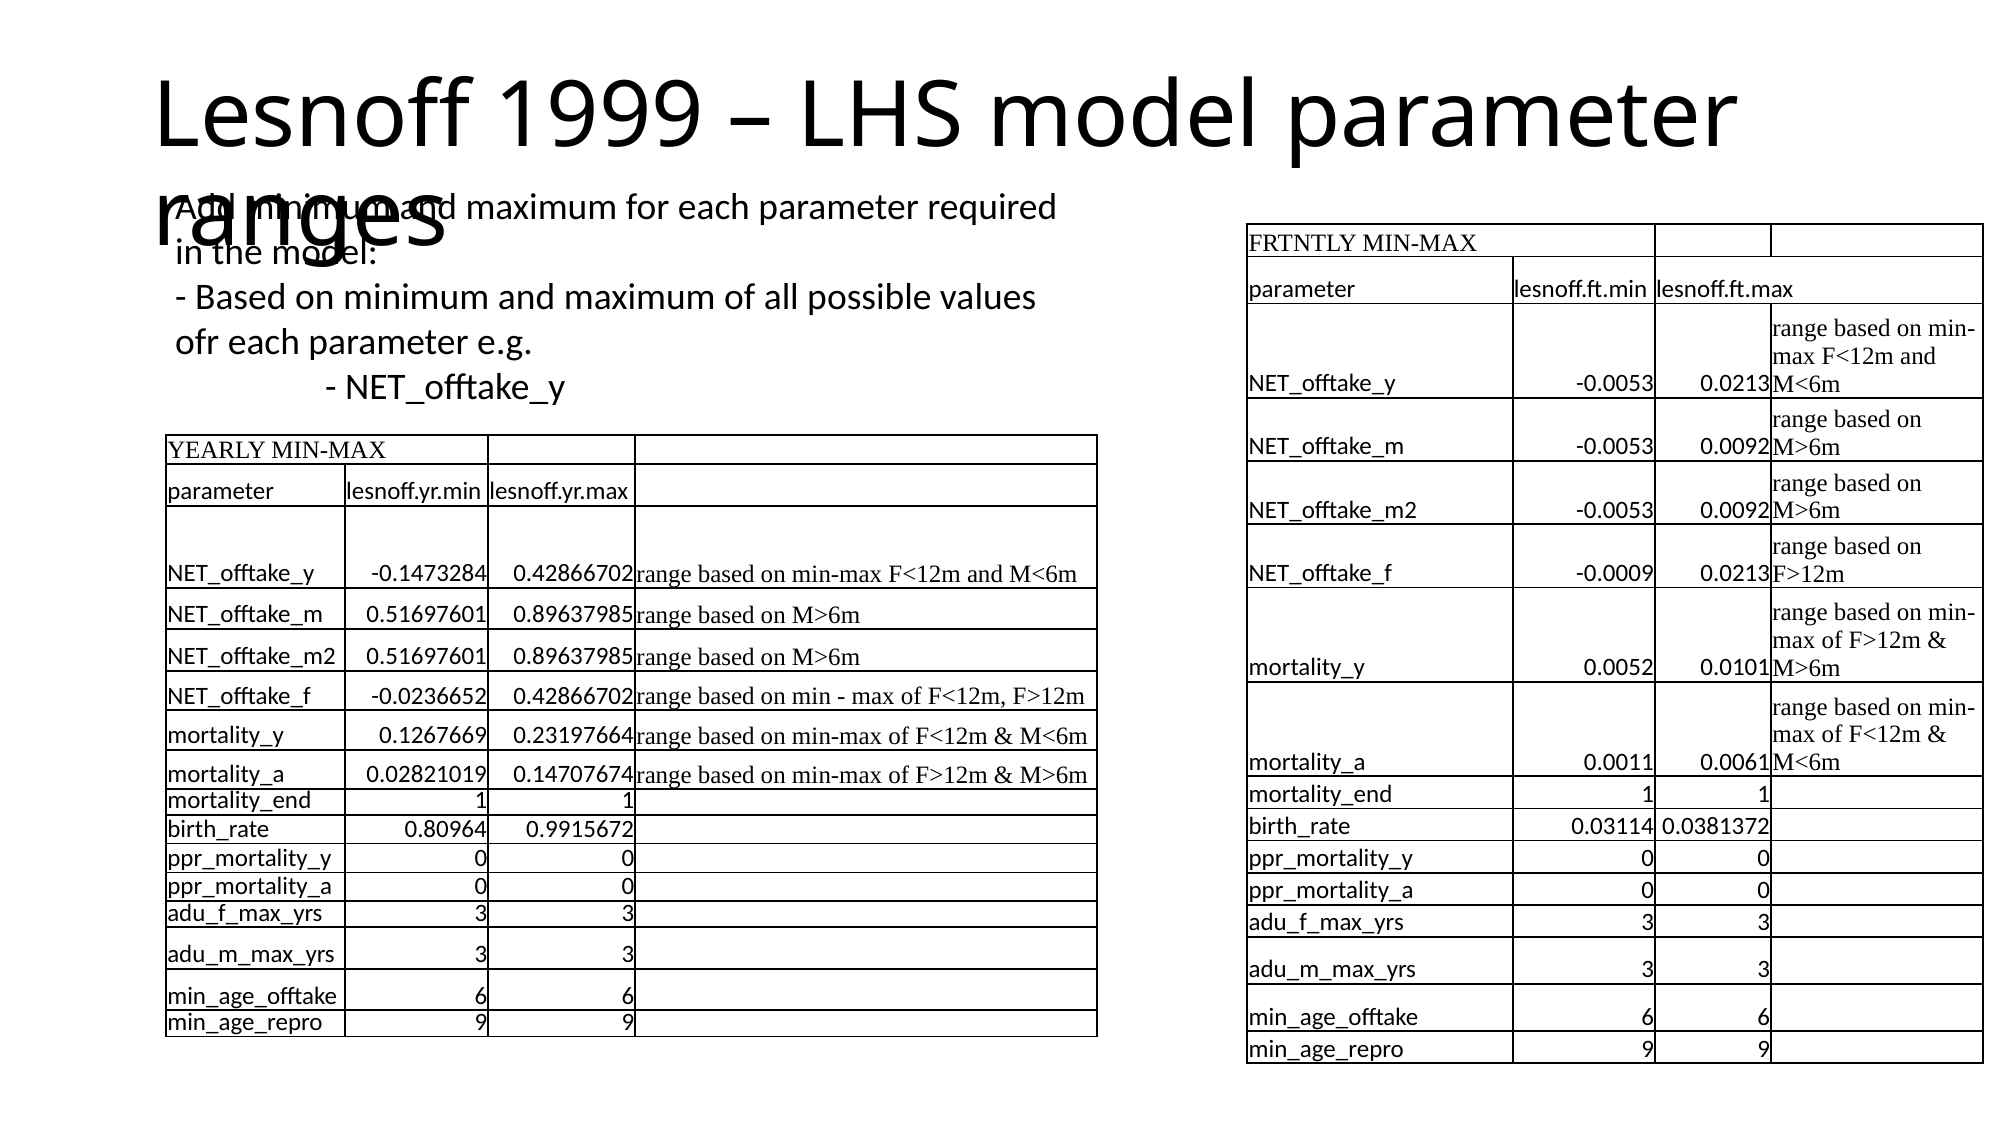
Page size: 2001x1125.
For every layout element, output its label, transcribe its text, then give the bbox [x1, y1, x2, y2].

table_cell 0.42866702 [489, 507, 634, 587]
table_cell [636, 790, 1096, 814]
table_cell [636, 465, 1096, 505]
table_cell [1772, 874, 1982, 904]
table_cell -0.0009 [1514, 525, 1654, 587]
table_cell NET_offtake_f [167, 672, 344, 709]
table_cell range based on M>6m [1772, 399, 1982, 460]
table_cell 0 [489, 873, 634, 900]
table_cell [1772, 1032, 1982, 1062]
table_cell [1772, 777, 1982, 808]
table_cell [1772, 938, 1982, 983]
table_cell 0.89637985 [489, 630, 634, 670]
table_cell adu_m_max_yrs [1248, 938, 1512, 983]
table_cell [636, 928, 1096, 968]
table_cell 6 [1514, 985, 1654, 1030]
table_header [489, 436, 634, 463]
table_cell lesnoff.yr.min [346, 465, 487, 505]
table_cell mortality_end [1248, 777, 1512, 808]
table_cell 6 [346, 970, 487, 1009]
table_cell min_age_offtake [167, 970, 344, 1009]
table_cell 0.0381372 [1656, 809, 1770, 840]
table_cell 0.0052 [1514, 588, 1654, 681]
table_cell [636, 873, 1096, 900]
table_cell [1772, 809, 1982, 840]
table_cell 0.0213 [1656, 304, 1770, 397]
table_cell -0.0053 [1514, 399, 1654, 460]
table_cell 1 [489, 790, 634, 814]
table_cell adu_m_max_yrs [167, 928, 344, 968]
table_cell range based on min-max of F>12m & M>6m [636, 751, 1096, 788]
table_cell 0.0213 [1656, 525, 1770, 587]
table_cell 9 [1656, 1032, 1770, 1062]
table_cell mortality_end [167, 790, 344, 814]
table_cell range based on min - max of F<12m, F>12m [636, 672, 1096, 709]
table_cell -0.0053 [1514, 462, 1654, 523]
table_cell 0.42866702 [489, 672, 634, 709]
table_cell NET_offtake_m2 [167, 630, 344, 670]
table_cell range based on min-max F<12m and M<6m [636, 507, 1096, 587]
table_cell range based on F>12m [1772, 525, 1982, 587]
table_cell 0.9915672 [489, 816, 634, 843]
table_cell min_age_repro [167, 1011, 344, 1036]
table_header FRTNTLY MIN-MAX [1248, 225, 1654, 256]
table_cell range based on M>6m [636, 630, 1096, 670]
table_cell 3 [1514, 906, 1654, 936]
table_cell [636, 970, 1096, 1009]
table_cell 9 [489, 1011, 634, 1036]
table_cell 0.80964 [346, 816, 487, 843]
table_cell parameter [1248, 257, 1512, 303]
table_cell 3 [1514, 938, 1654, 983]
table_cell ppr_mortality_y [167, 844, 344, 872]
table_cell NET_offtake_y [1248, 304, 1512, 397]
table_cell NET_offtake_m [1248, 399, 1512, 460]
table_cell range based on M>6m [1772, 462, 1982, 523]
table_cell 3 [489, 928, 634, 968]
table_cell 0.0011 [1514, 683, 1654, 775]
table_cell range based on min-max F<12m and M<6m [1772, 304, 1982, 397]
table_cell 0.89637985 [489, 589, 634, 628]
table_cell 0 [346, 844, 487, 872]
table_cell min_age_repro [1248, 1032, 1512, 1062]
table_cell -0.0053 [1514, 304, 1654, 397]
text_box Add minimum and maximum for each parameter required in the model: - Based on minimum and maximum of all possible values ofr each parameter e.g. - NET_offtake_y [160, 174, 1103, 415]
table_cell range based on min-max of F<12m & M<6m [1772, 683, 1982, 775]
table_header YEARLY MIN-MAX [167, 436, 487, 463]
table_cell 0 [346, 873, 487, 900]
text_box Lesnoff 1999 – LHS model parameter ranges [137, 59, 1863, 278]
table_cell [636, 1011, 1096, 1036]
table_cell 3 [346, 902, 487, 926]
table_cell lesnoff.yr.max [489, 465, 634, 505]
table_cell 1 [346, 790, 487, 814]
table_cell [1772, 906, 1982, 936]
table_cell 0 [489, 844, 634, 872]
table_cell 3 [1656, 906, 1770, 936]
table_cell 0.0101 [1656, 588, 1770, 681]
table_cell ppr_mortality_y [1248, 841, 1512, 872]
table_cell NET_offtake_y [167, 507, 344, 587]
table_cell 0.14707674 [489, 751, 634, 788]
table_cell 0 [1514, 841, 1654, 872]
table_cell birth_rate [1248, 809, 1512, 840]
table_cell 3 [489, 902, 634, 926]
table_cell 0.51697601 [346, 630, 487, 670]
table_cell mortality_y [167, 711, 344, 749]
table_header [1656, 225, 1770, 256]
table_cell 0 [1656, 841, 1770, 872]
table_cell 0 [1656, 874, 1770, 904]
table_cell [636, 902, 1096, 926]
table_cell mortality_a [1248, 683, 1512, 775]
table_cell 1 [1514, 777, 1654, 808]
table_cell 0.0092 [1656, 462, 1770, 523]
table_cell mortality_y [1248, 588, 1512, 681]
table_cell range based on min-max of F<12m & M<6m [636, 711, 1096, 749]
table_cell 3 [1656, 938, 1770, 983]
table_cell 0.1267669 [346, 711, 487, 749]
table_cell min_age_offtake [1248, 985, 1512, 1030]
table_cell adu_f_max_yrs [1248, 906, 1512, 936]
table_cell 0.0061 [1656, 683, 1770, 775]
table_cell [636, 844, 1096, 872]
table_header [636, 436, 1096, 463]
table_header [1772, 225, 1982, 256]
table_cell birth_rate [167, 816, 344, 843]
table_cell 1 [1656, 777, 1770, 808]
table_cell mortality_a [167, 751, 344, 788]
table_cell [636, 816, 1096, 843]
table_cell lesnoff.ft.max [1656, 257, 1982, 303]
table_cell adu_f_max_yrs [167, 902, 344, 926]
table_cell 0.03114 [1514, 809, 1654, 840]
table_cell [1772, 985, 1982, 1030]
table_cell 0.51697601 [346, 589, 487, 628]
table_cell NET_offtake_m2 [1248, 462, 1512, 523]
table_cell [1772, 841, 1982, 872]
table_cell lesnoff.ft.min [1514, 257, 1654, 303]
table_cell ppr_mortality_a [167, 873, 344, 900]
table_cell 6 [489, 970, 634, 1009]
table_cell ppr_mortality_a [1248, 874, 1512, 904]
table_cell 3 [346, 928, 487, 968]
table_cell range based on min-max of F>12m & M>6m [1772, 588, 1982, 681]
table_cell NET_offtake_m [167, 589, 344, 628]
table_cell range based on M>6m [636, 589, 1096, 628]
table_cell parameter [167, 465, 344, 505]
table_cell 0.02821019 [346, 751, 487, 788]
table_cell 6 [1656, 985, 1770, 1030]
table_cell 0.0092 [1656, 399, 1770, 460]
table_cell 9 [1514, 1032, 1654, 1062]
table_cell 0 [1514, 874, 1654, 904]
table_cell -0.1473284 [346, 507, 487, 587]
table_cell 0.23197664 [489, 711, 634, 749]
table_cell NET_offtake_f [1248, 525, 1512, 587]
table_cell -0.0236652 [346, 672, 487, 709]
table_cell 9 [346, 1011, 487, 1036]
